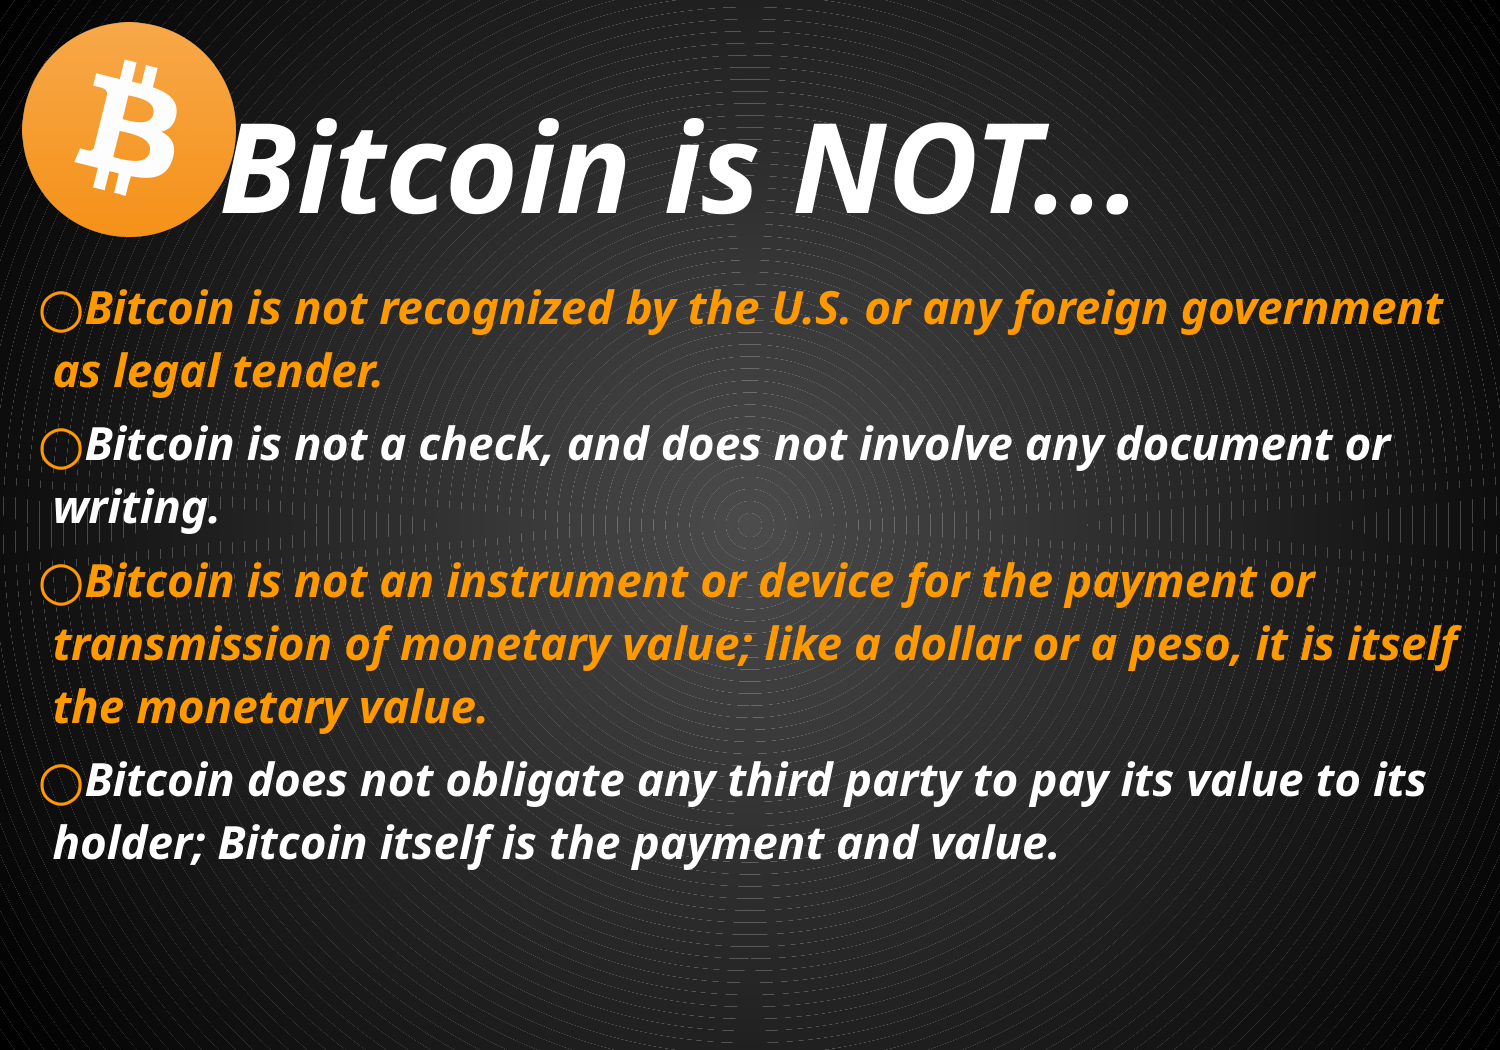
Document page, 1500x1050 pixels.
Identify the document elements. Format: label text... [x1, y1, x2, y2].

text_box Bitcoin is not recognized by the U.S. or any foreign government as legal tender. Bitcoin is not a check, and does not involve any document or writing. Bitcoin is not an instrument or device for the payment or transmission of monetary value; like a dollar or a peso, it is itself the monetary value. Bitcoin does not obligate any third party to pay its value to its holder; Bitcoin itself is the payment and value. [22, 255, 1488, 965]
picture [22, 21, 236, 238]
title Bitcoin is NOT... [87, 78, 1425, 254]
